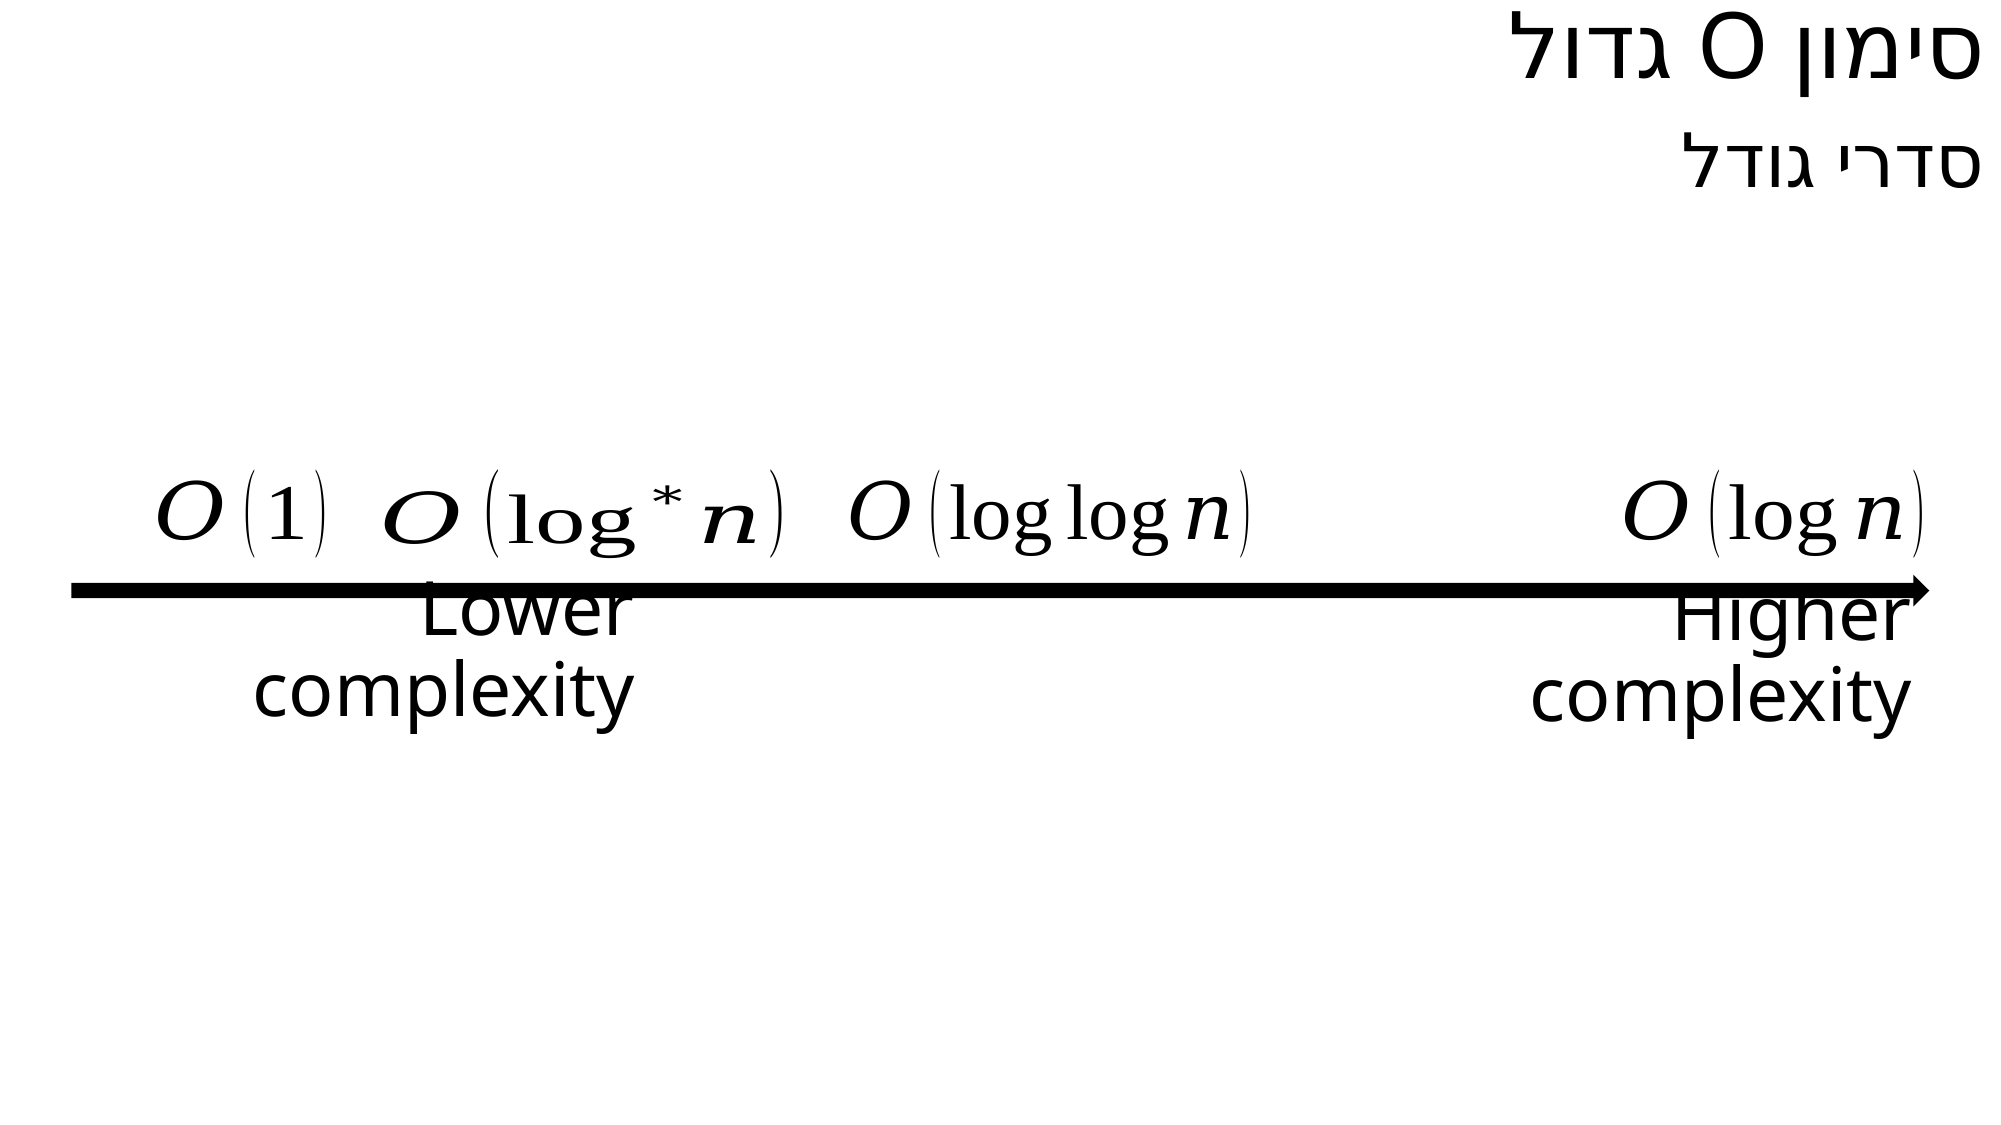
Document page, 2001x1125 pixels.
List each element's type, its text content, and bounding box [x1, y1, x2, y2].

list סימון O גדול [597, 0, 2000, 98]
text_box [71, 574, 1930, 607]
text_box Higher complexity [1304, 607, 1927, 706]
list סדרי גודל [1645, 114, 2000, 212]
text_box Lower complexity [52, 602, 650, 701]
